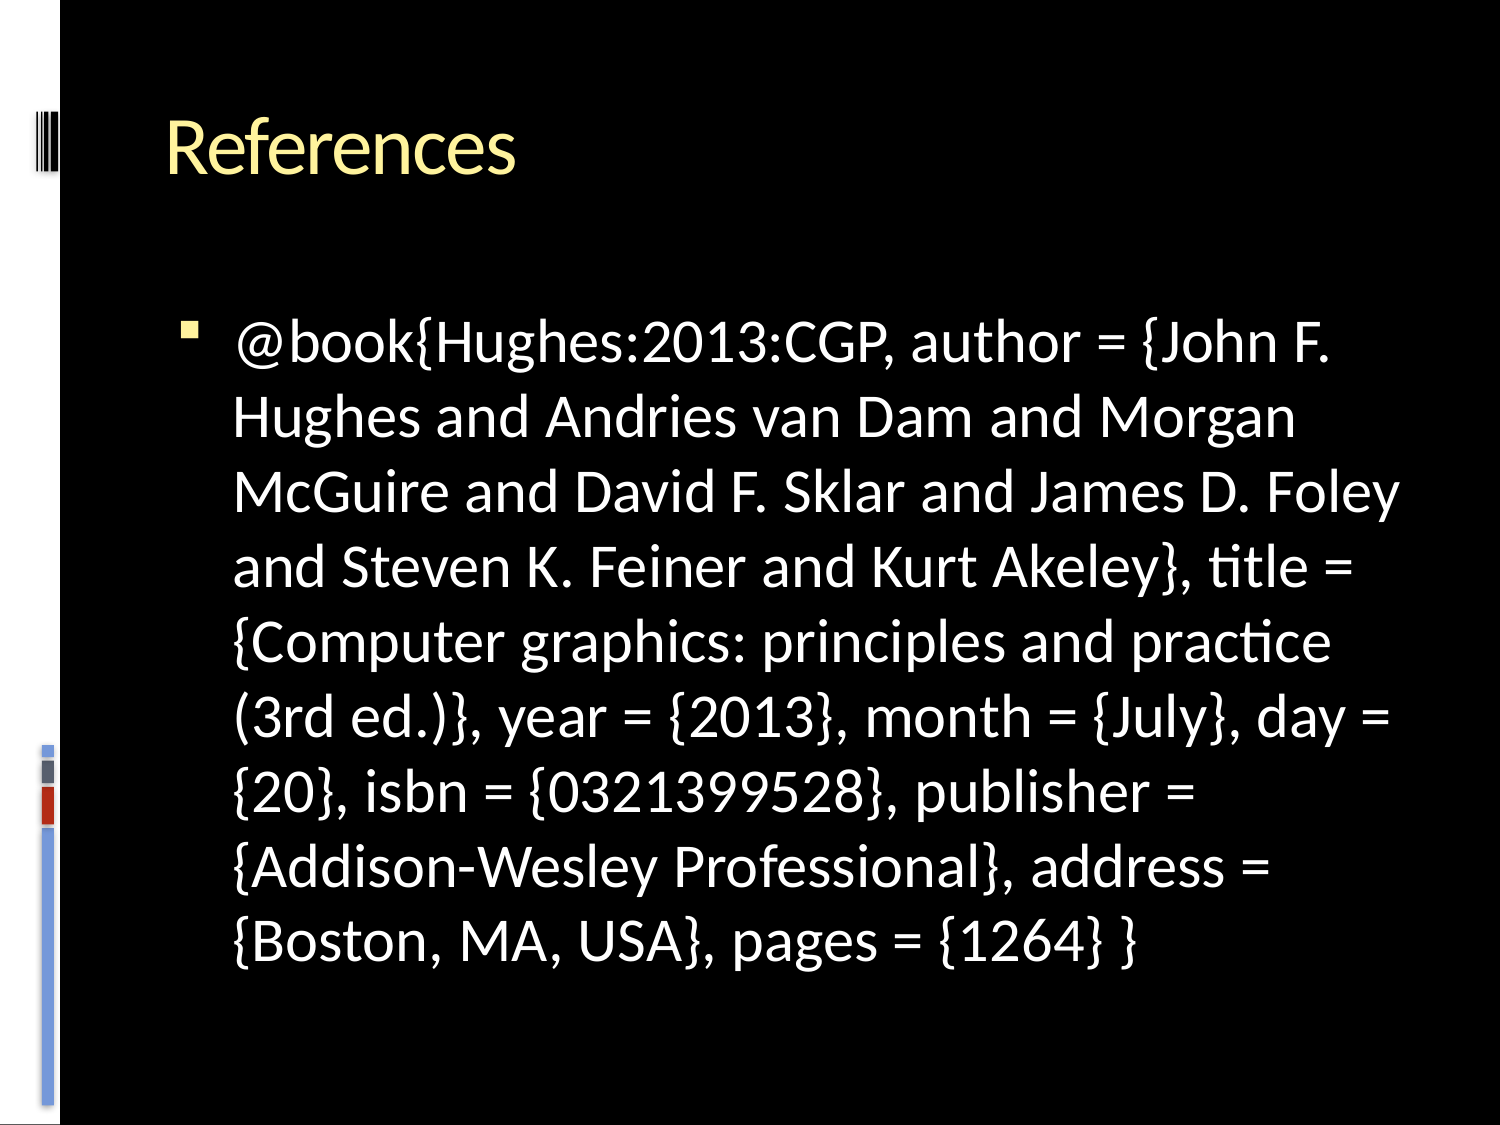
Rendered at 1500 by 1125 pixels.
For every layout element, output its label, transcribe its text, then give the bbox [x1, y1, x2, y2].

title References [150, 83, 1425, 234]
list @book{Hughes:2013:CGP, author = {John F. Hughes and Andries van Dam and Morgan McGuire and David F. Sklar and James D. Foley and Steven K. Feiner and Kurt Akeley}, title = {Computer graphics: principles and practice (3rd ed.)}, year = {2013}, month = {July}, day = {20}, isbn = {0321399528}, publisher = {Addison-Wesley Professional}, address = {Boston, MA, USA}, pages = {1264} } [150, 292, 1425, 1043]
